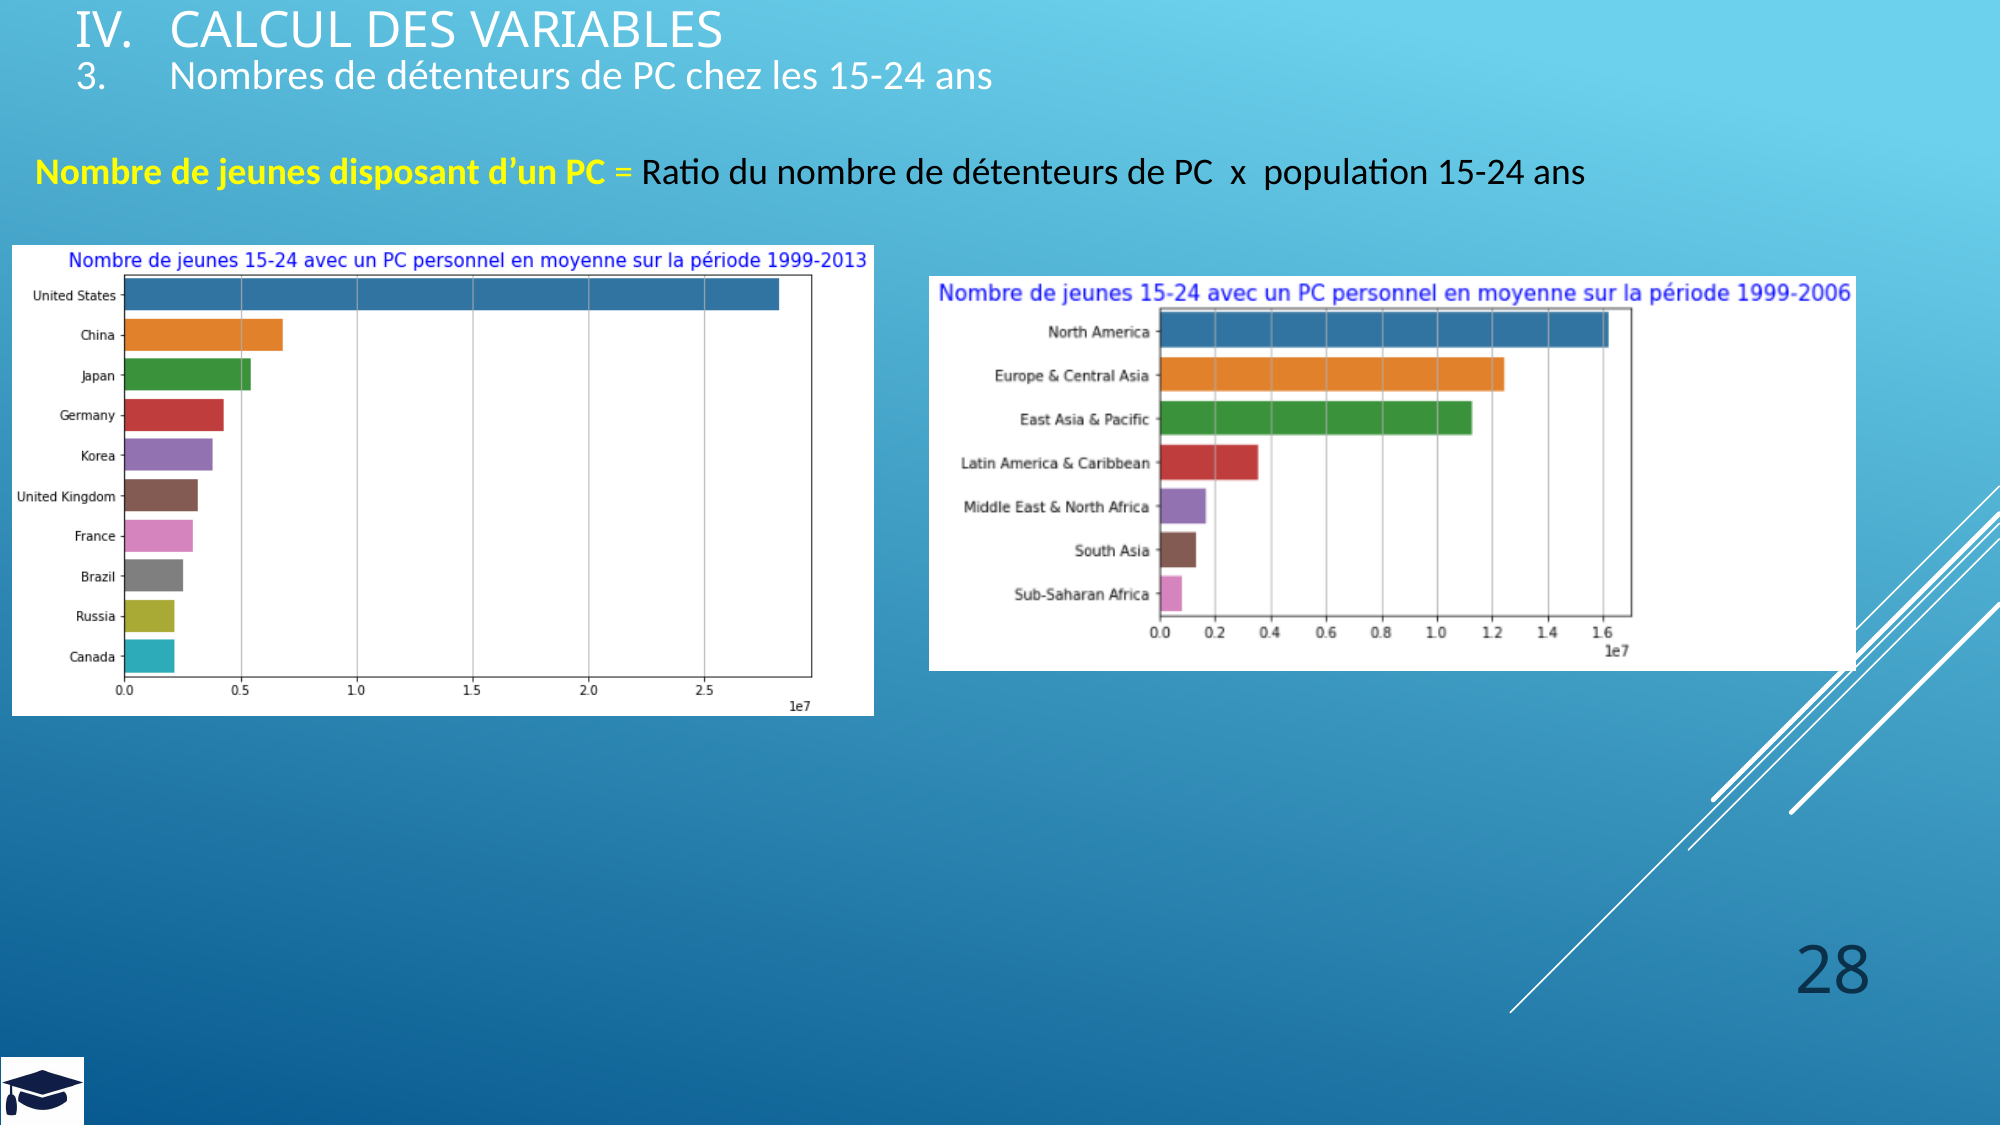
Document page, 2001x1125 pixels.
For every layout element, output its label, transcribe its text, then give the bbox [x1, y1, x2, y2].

text_box Nombres de détenteurs de PC chez les 15-24 ans [60, 55, 1685, 99]
title Calcul des variables [60, 0, 2000, 55]
picture [0, 1056, 84, 1125]
picture [929, 276, 1857, 671]
picture [11, 245, 874, 717]
slide_number 28 [1700, 915, 1888, 1025]
text_box Nombre de jeunes disposant d’un PC = Ratio du nombre de détenteurs de PC x population 15-24 ans [20, 139, 1977, 196]
